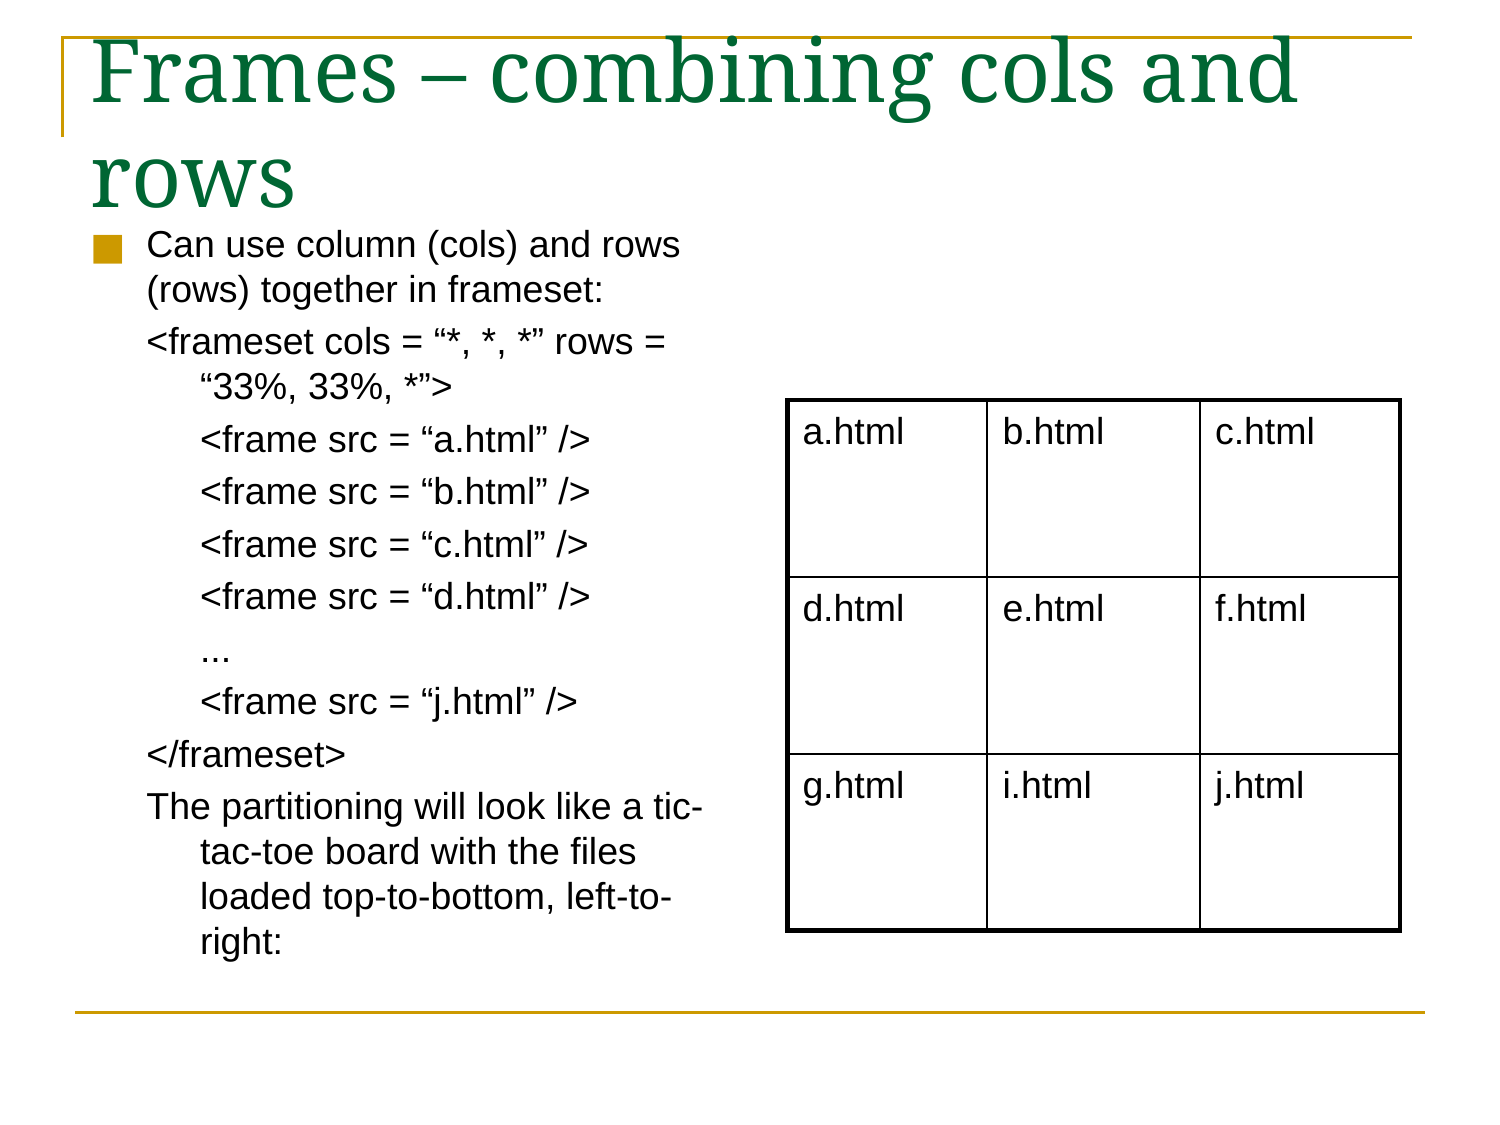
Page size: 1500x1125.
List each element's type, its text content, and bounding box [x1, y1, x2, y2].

title Frames – combining cols and rows [75, 45, 1425, 233]
list Can use column (cols) and rows (rows) together in frameset: <frameset cols = “*, *, *” rows = “33%, 33%, *”> <frame src = “a.html” /> <frame src = “b.html” /> <frame src = “c.html” /> <frame src = “d.html” /> ... <frame src = “j.html” /> </frameset> The partitioning will look like a tic-tac-toe board with the files loaded top-to-bottom, left-to-right: [75, 212, 750, 1006]
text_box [787, 399, 1401, 931]
